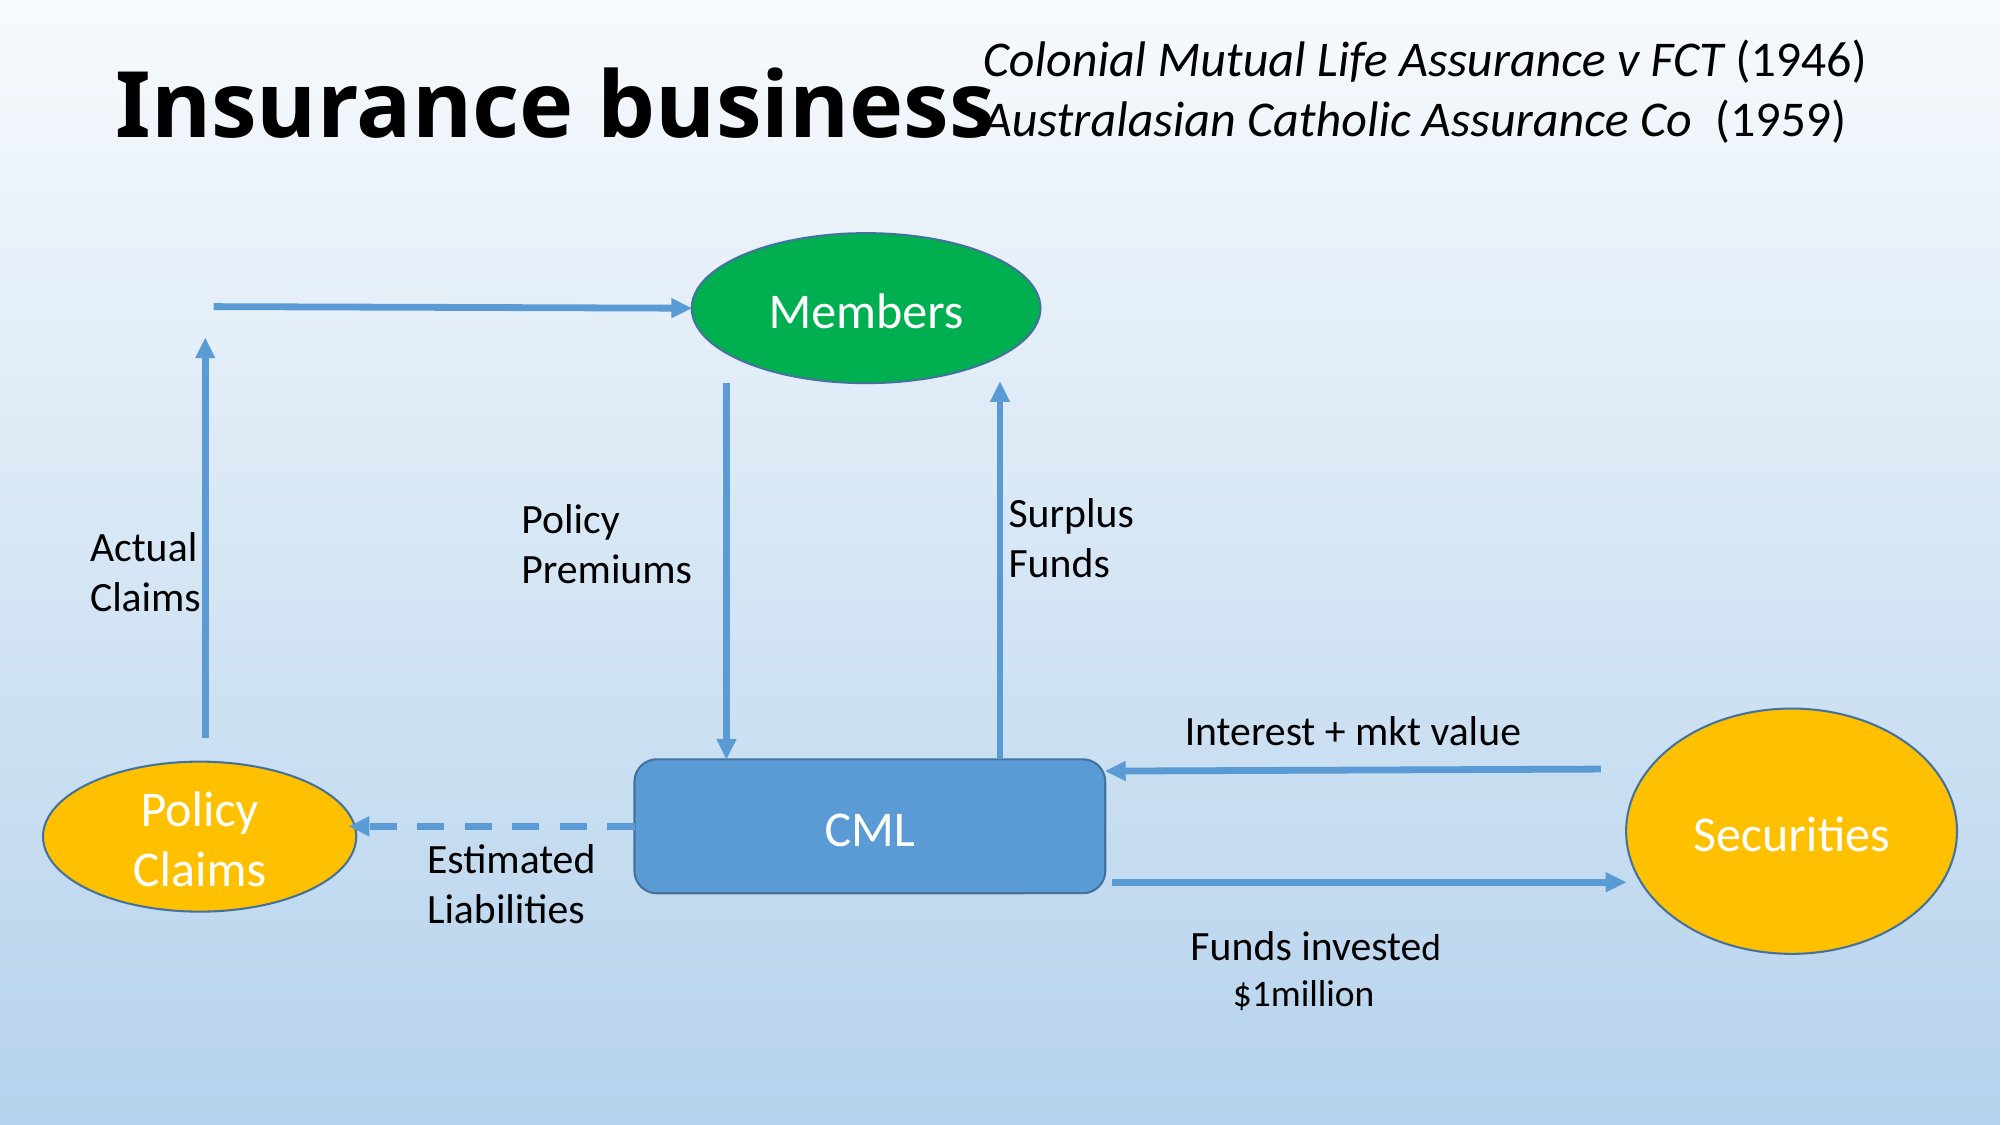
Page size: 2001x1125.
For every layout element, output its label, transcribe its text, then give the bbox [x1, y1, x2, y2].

text_box Colonial Mutual Life Assurance v FCT (1946) Australasian Catholic Assurance Co (1959) [968, 19, 1882, 154]
text_box Estimated Liabilities [412, 827, 611, 940]
text_box Policy Claims [41, 760, 358, 913]
text_box Actual Claims [206, 512, 216, 627]
text_box Securities [1625, 707, 1959, 955]
text_box Members [690, 232, 1042, 385]
text_box CML [633, 758, 1107, 895]
text_box Policy Premiums [506, 484, 707, 600]
text_box Interest + mkt value [1169, 696, 1537, 761]
title Insurance business [100, 0, 1826, 217]
text_box Surplus Funds [1001, 478, 1149, 594]
text_box Actual Claims [75, 512, 205, 627]
text_box Surplus Funds [993, 478, 999, 594]
text_box Funds invested $1million [1175, 911, 1457, 1022]
